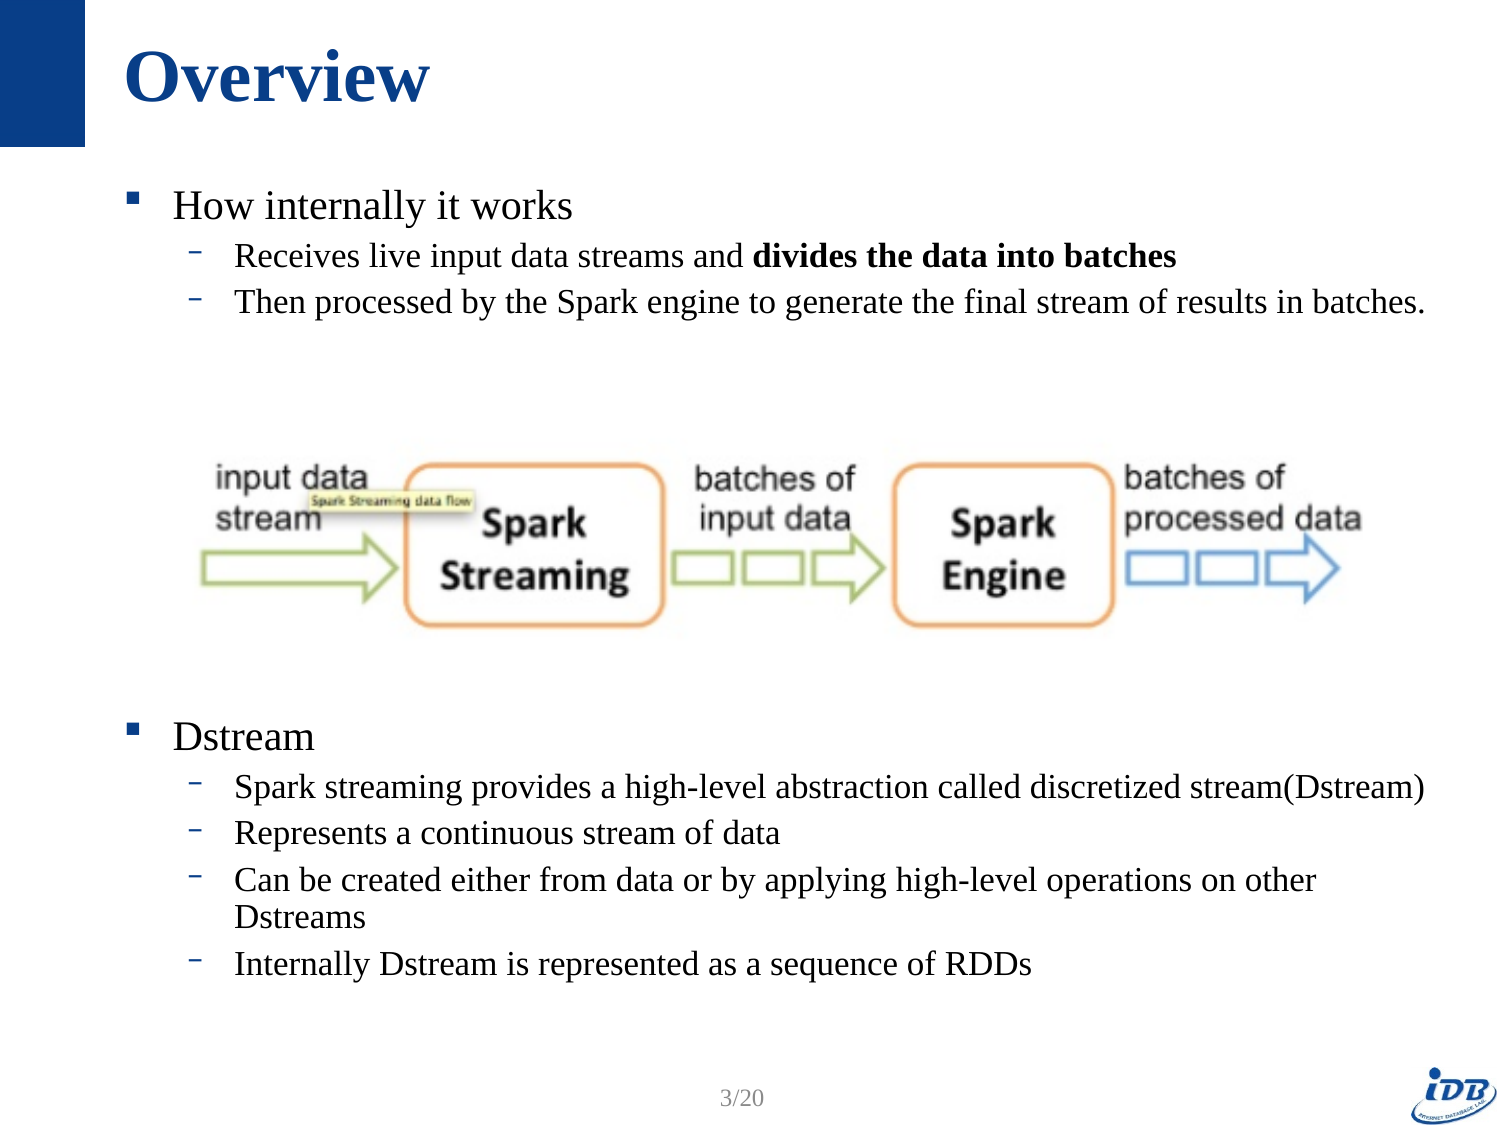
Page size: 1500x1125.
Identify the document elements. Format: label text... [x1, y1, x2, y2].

title Overview [108, 15, 1379, 140]
picture [0, 0, 85, 147]
slide_number 3/20 [573, 1076, 911, 1118]
picture [185, 381, 1394, 682]
picture [1411, 1067, 1497, 1125]
list How internally it works Receives live input data streams and divides the data into batches Then processed by the Spark engine to generate the final stream of results in batches. Dstream Spark streaming provides a high-level abstraction called discretized stream(Dstream) Represents a continuous stream of data Can be created either from data or by applying high-level operations on other Dstreams Internally Dstream is represented as a sequence of RDDs [108, 175, 1471, 1034]
